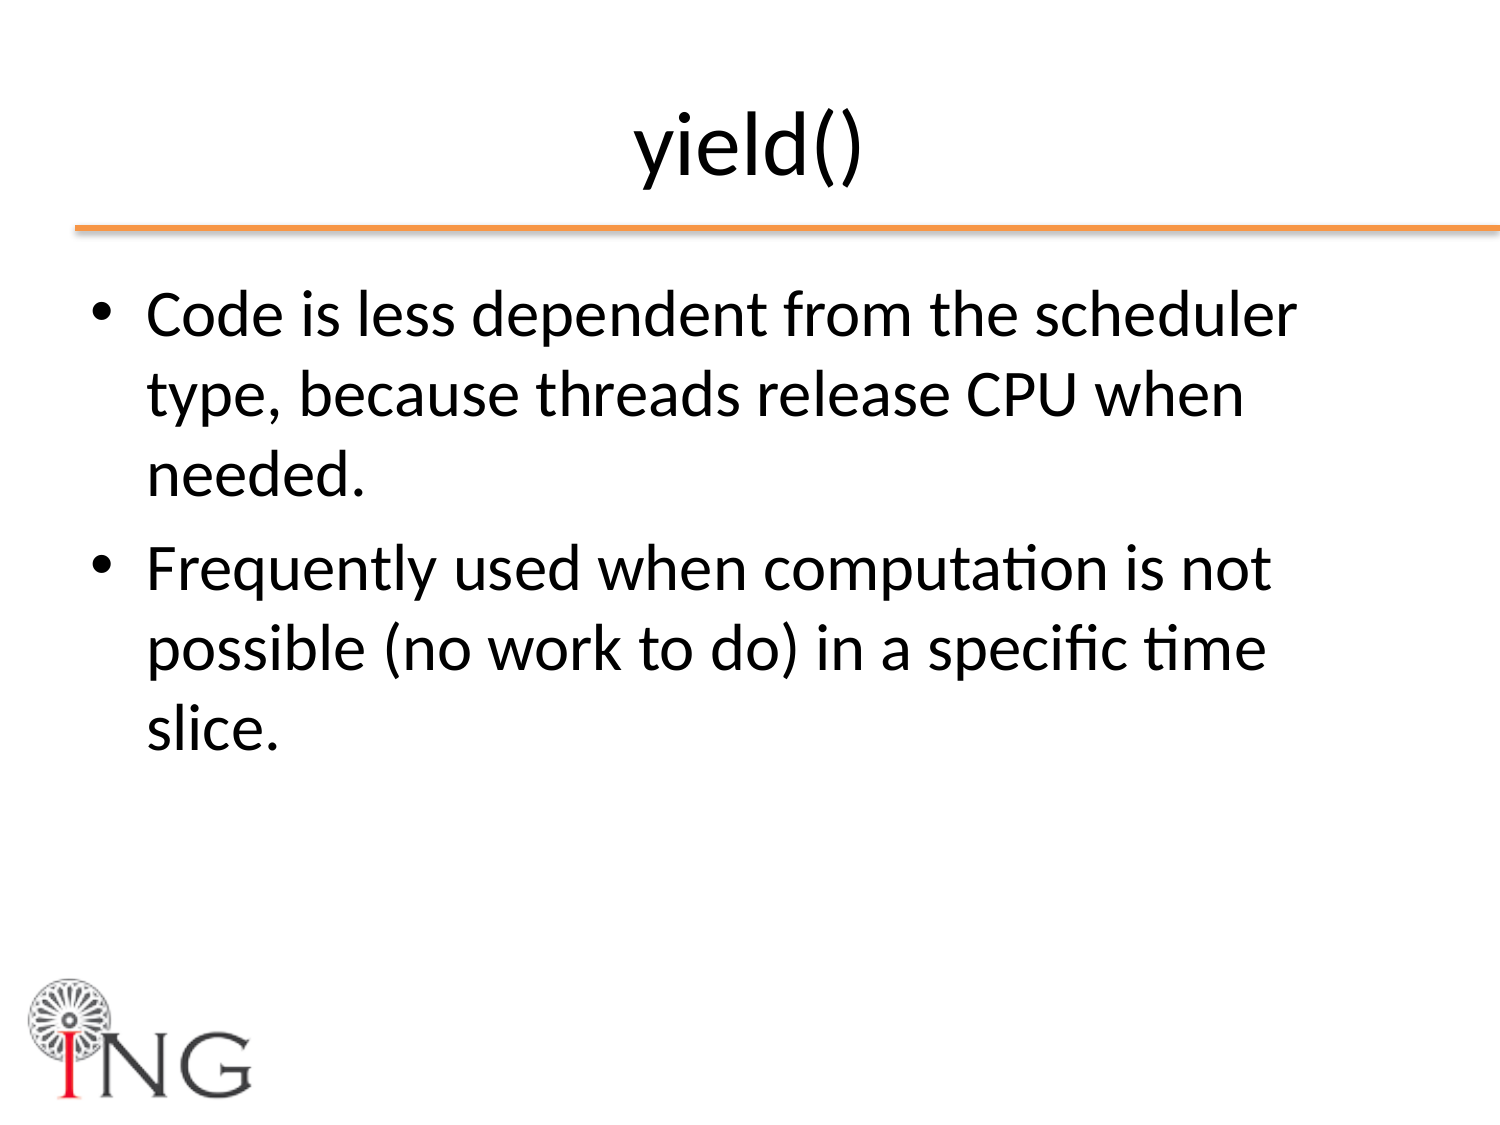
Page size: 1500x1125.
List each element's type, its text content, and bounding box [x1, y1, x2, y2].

title yield() [75, 45, 1425, 233]
picture [3, 956, 281, 1125]
list Code is less dependent from the scheduler type, because threads release CPU when needed. Frequently used when computation is not possible (no work to do) in a specific time slice. [75, 262, 1425, 1005]
